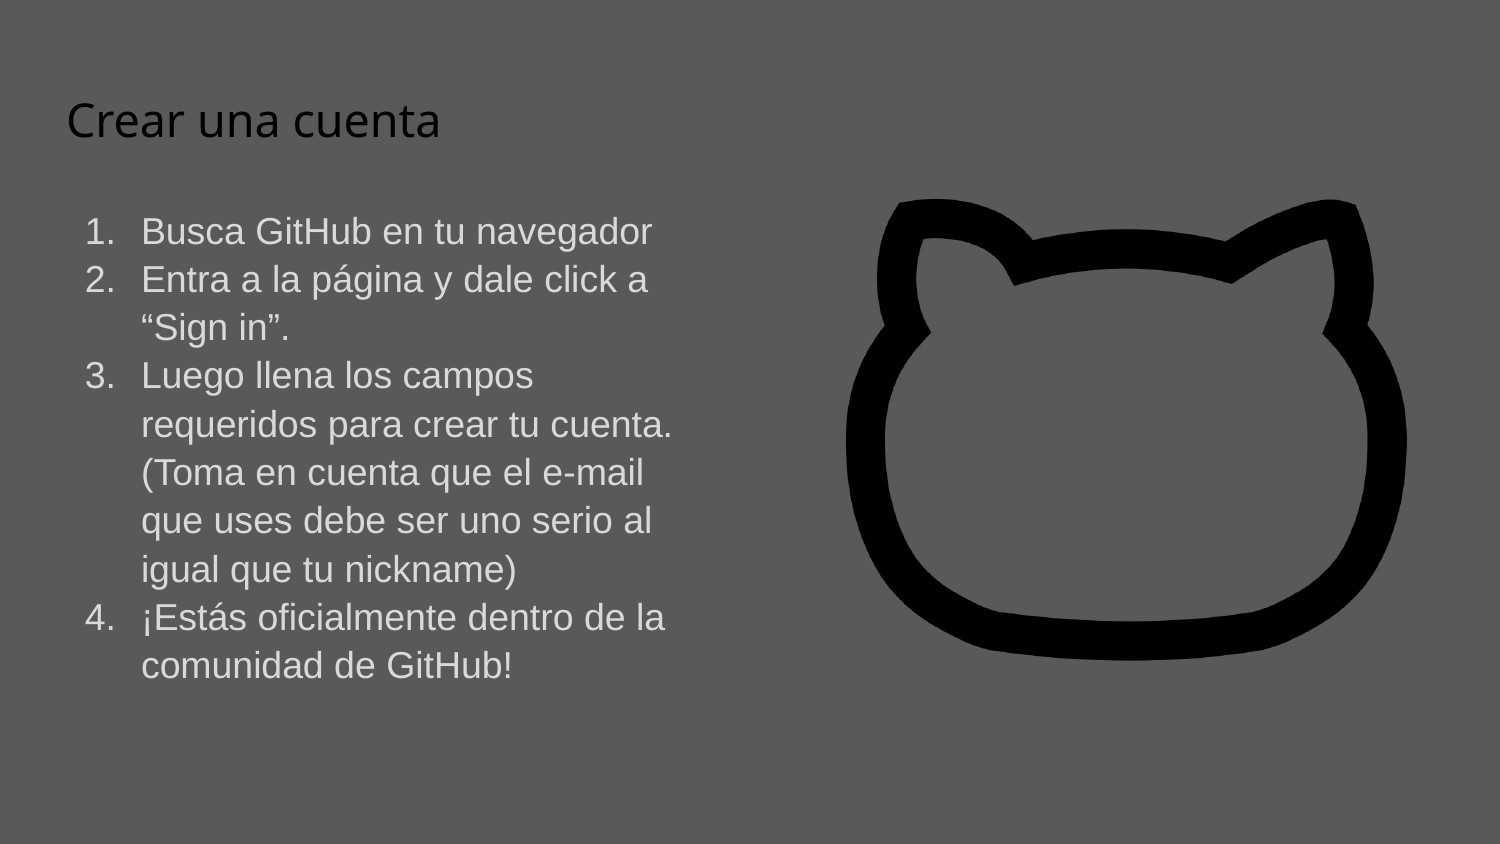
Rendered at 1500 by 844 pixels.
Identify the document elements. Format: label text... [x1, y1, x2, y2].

list Busca GitHub en tu navegador Entra a la página y dale click a “Sign in”. Luego llena los campos requeridos para crear tu cuenta. (Toma en cuenta que el e-mail que uses debe ser uno serio al igual que tu nickname) ¡Estás oficialmente dentro de la comunidad de GitHub! [51, 189, 725, 750]
picture [808, 122, 1436, 750]
title Crear una cuenta [51, 72, 1449, 167]
